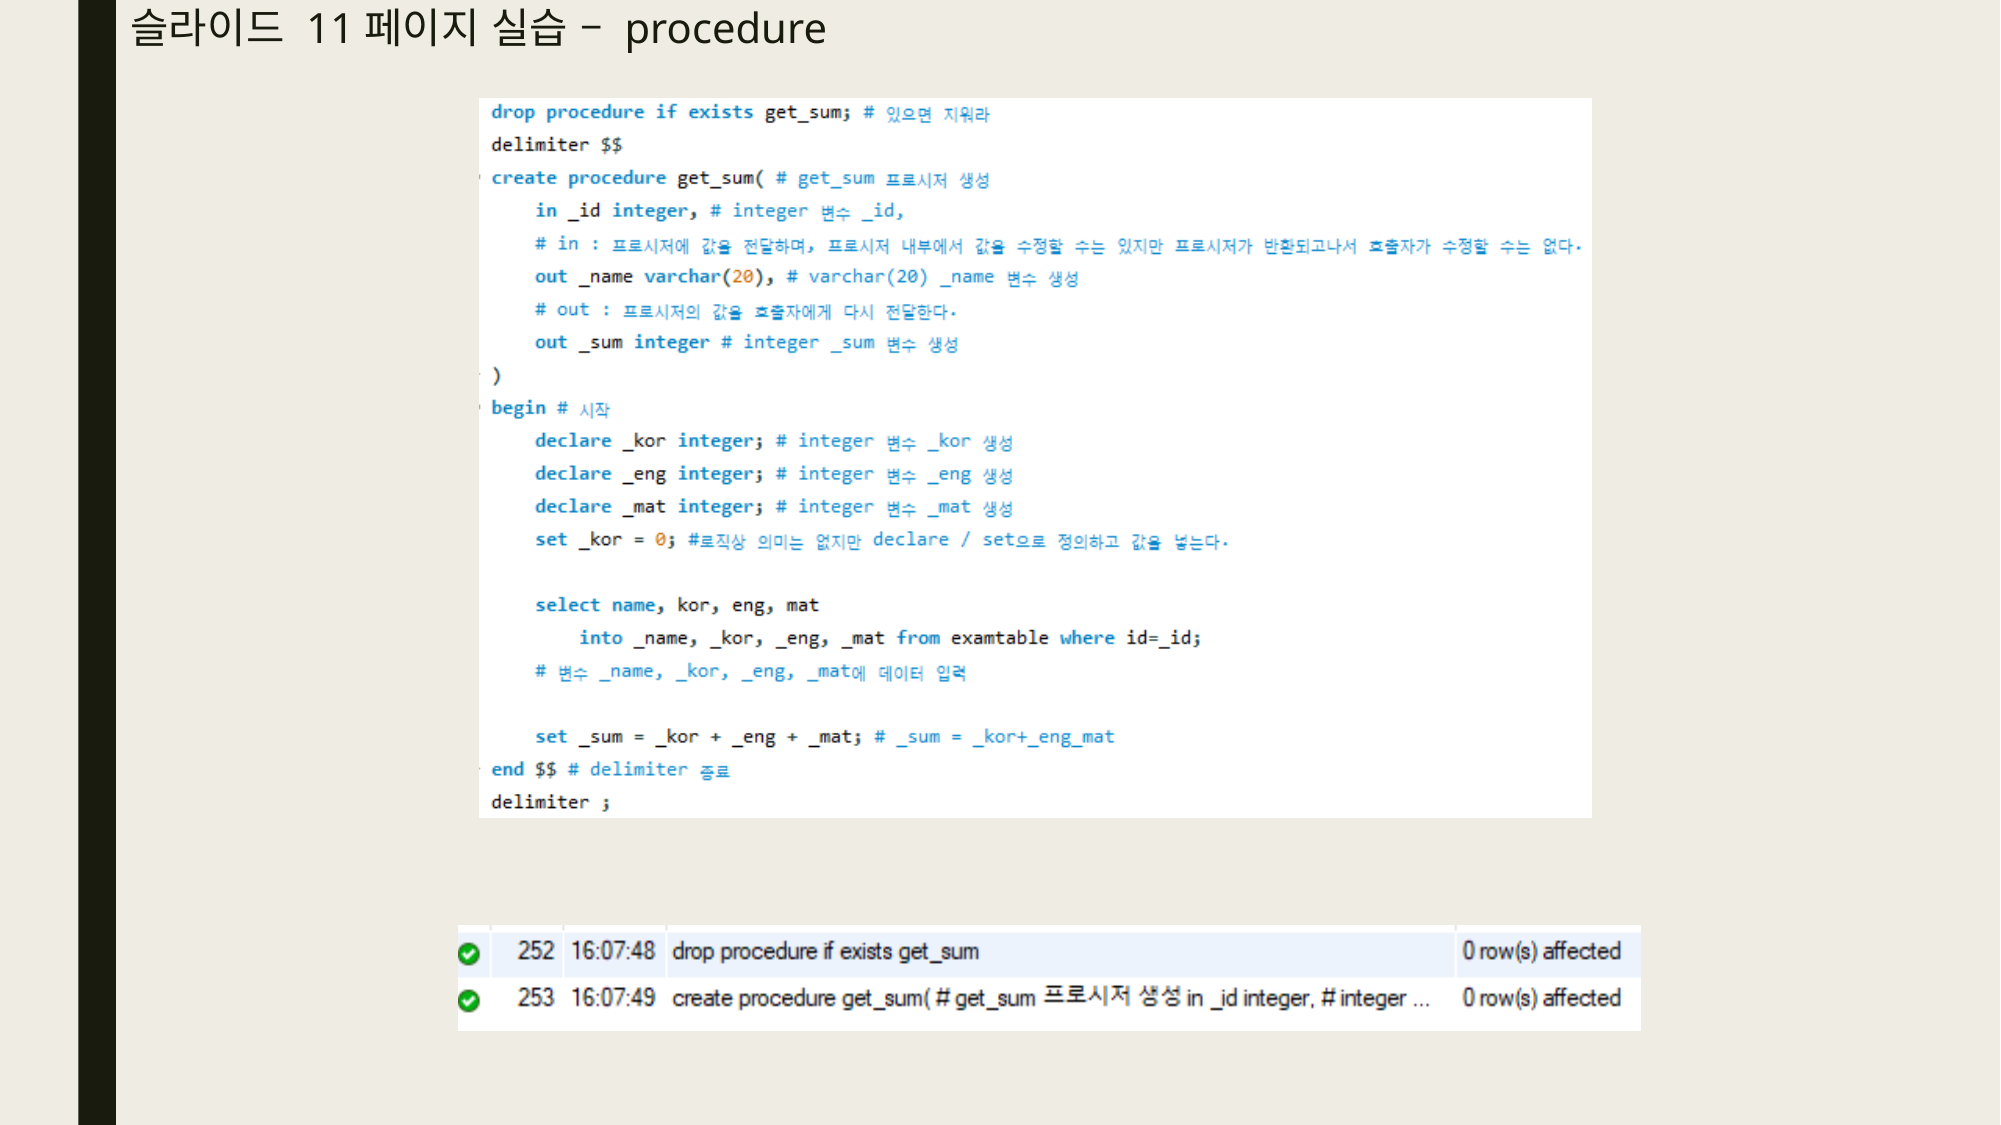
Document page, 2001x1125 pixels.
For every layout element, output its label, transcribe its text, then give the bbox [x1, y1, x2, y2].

picture [479, 98, 1592, 818]
picture [458, 925, 1641, 1031]
title 슬라이드 11페이지 실습 – procedure [115, 0, 1691, 79]
